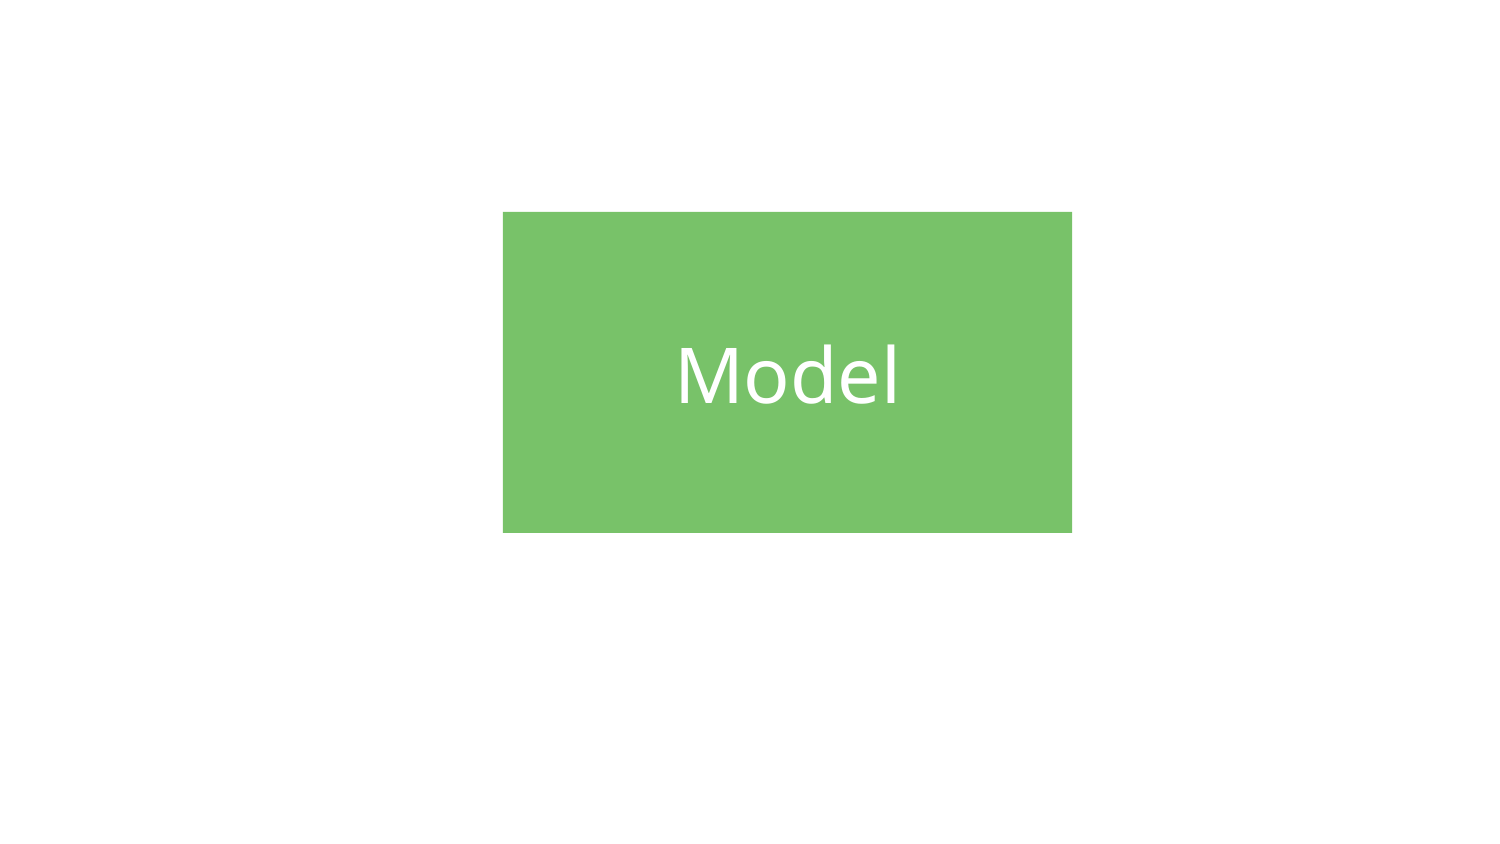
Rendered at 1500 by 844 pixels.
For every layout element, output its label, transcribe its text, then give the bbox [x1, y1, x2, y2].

text_box Model [502, 211, 1073, 533]
